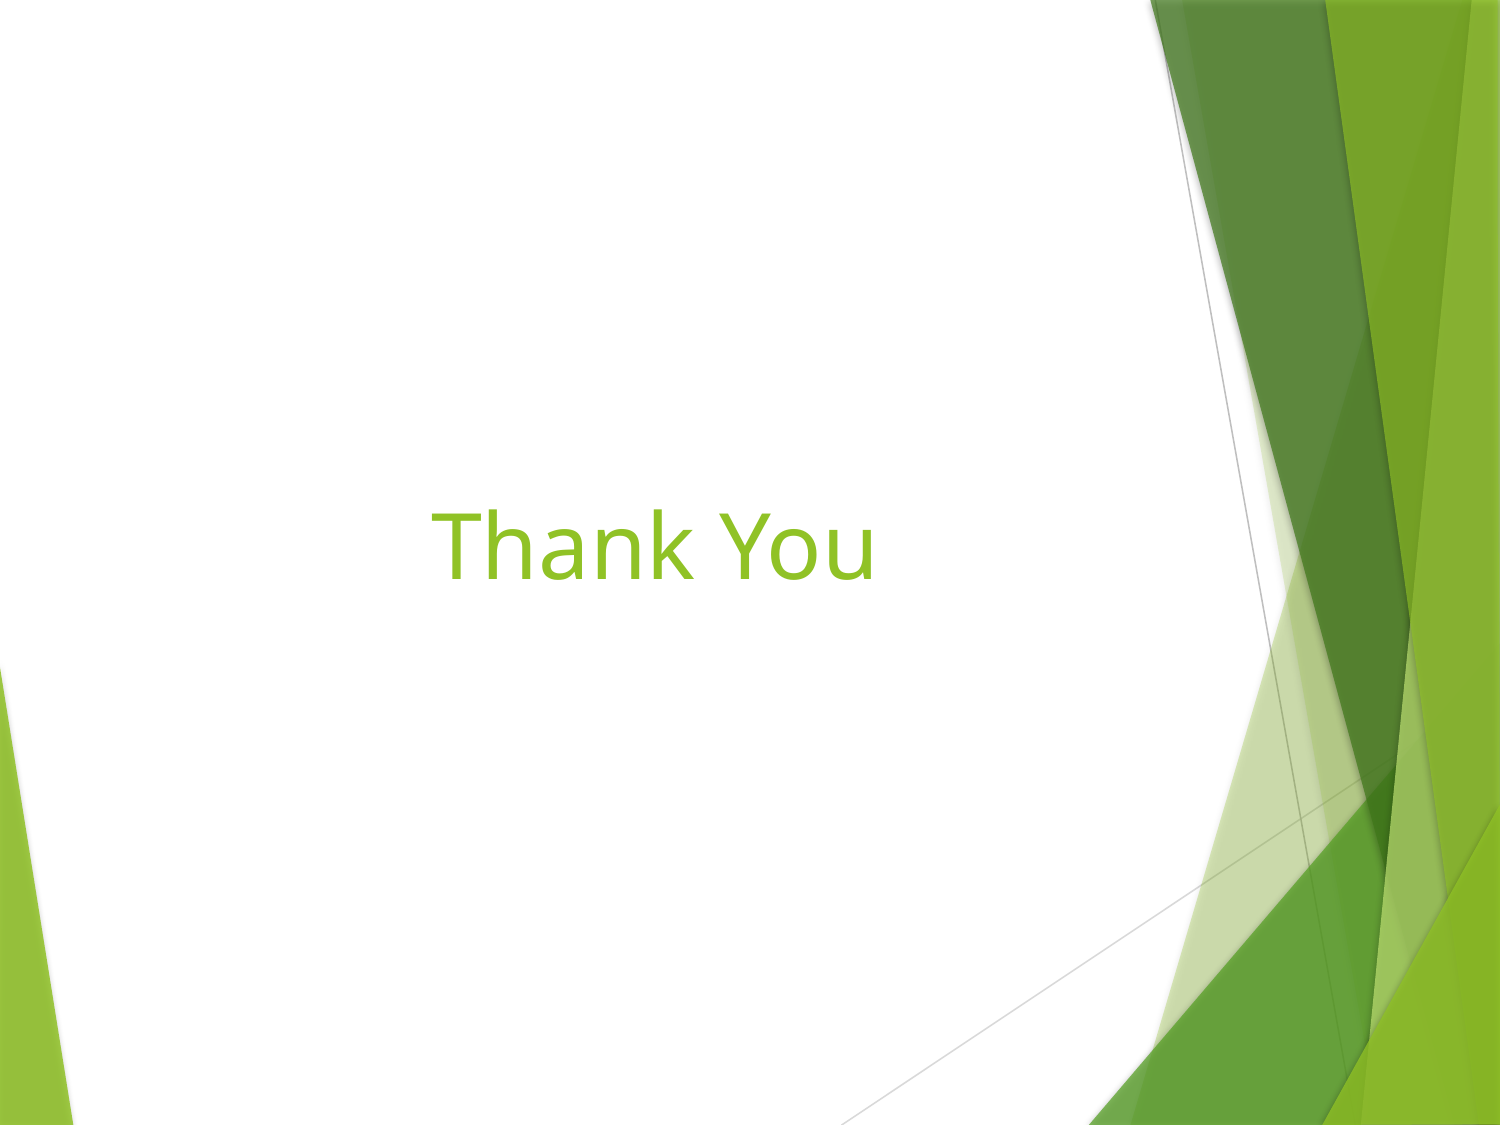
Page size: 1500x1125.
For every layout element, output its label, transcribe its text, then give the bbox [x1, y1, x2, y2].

title Thank You [134, 480, 1176, 698]
